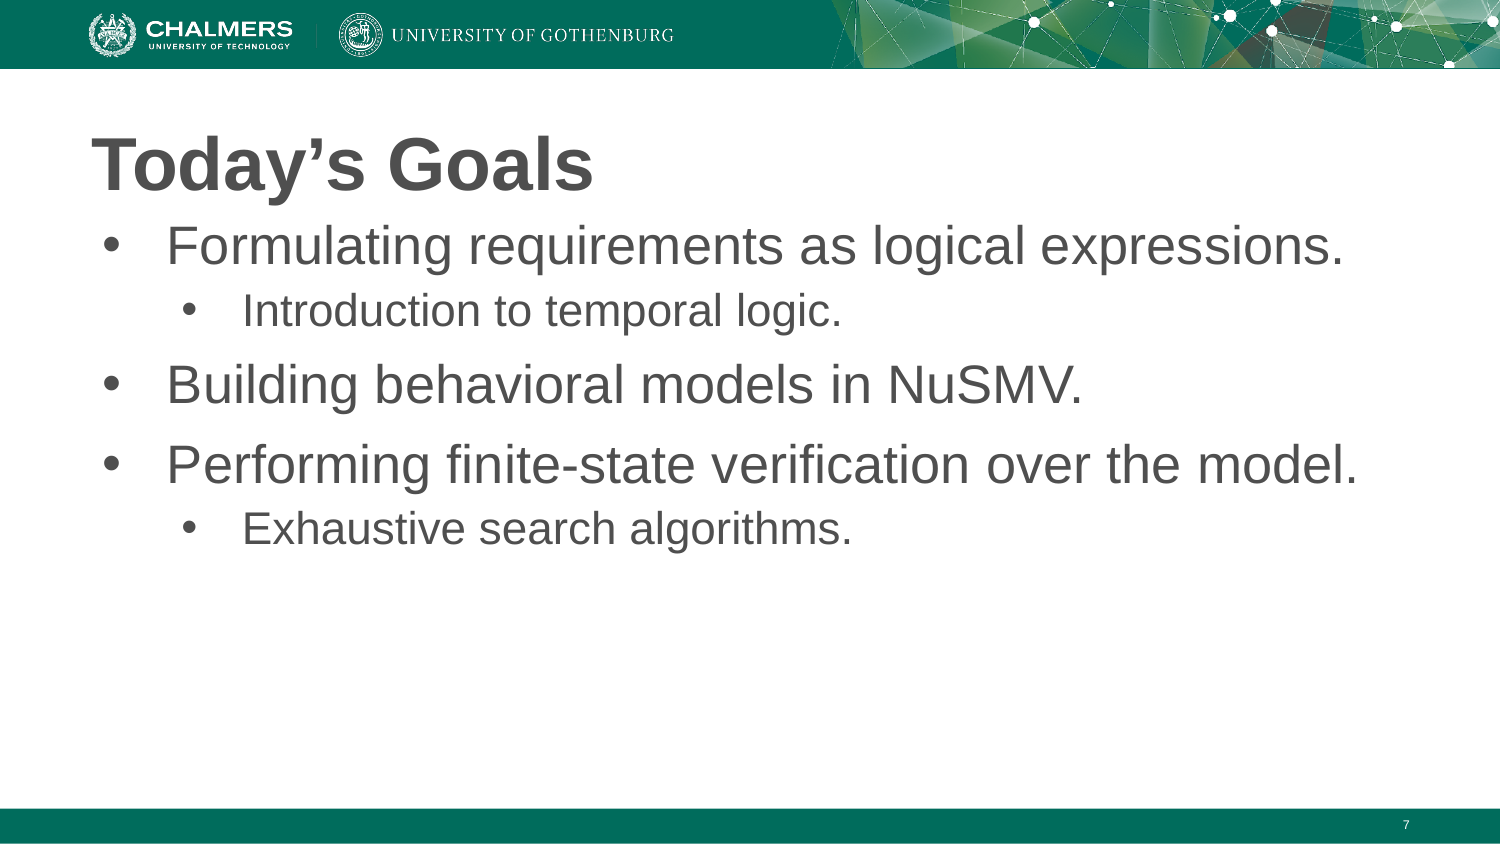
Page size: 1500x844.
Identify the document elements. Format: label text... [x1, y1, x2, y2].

picture [759, 0, 1500, 68]
picture [64, 0, 696, 85]
slide_number ‹#› [1074, 809, 1425, 844]
title Today’s Goals [76, 100, 1425, 210]
list Formulating requirements as logical expressions. Introduction to temporal logic. Building behavioral models in NuSMV. Performing finite-state verification over the model. Exhaustive search algorithms. [76, 210, 1425, 782]
